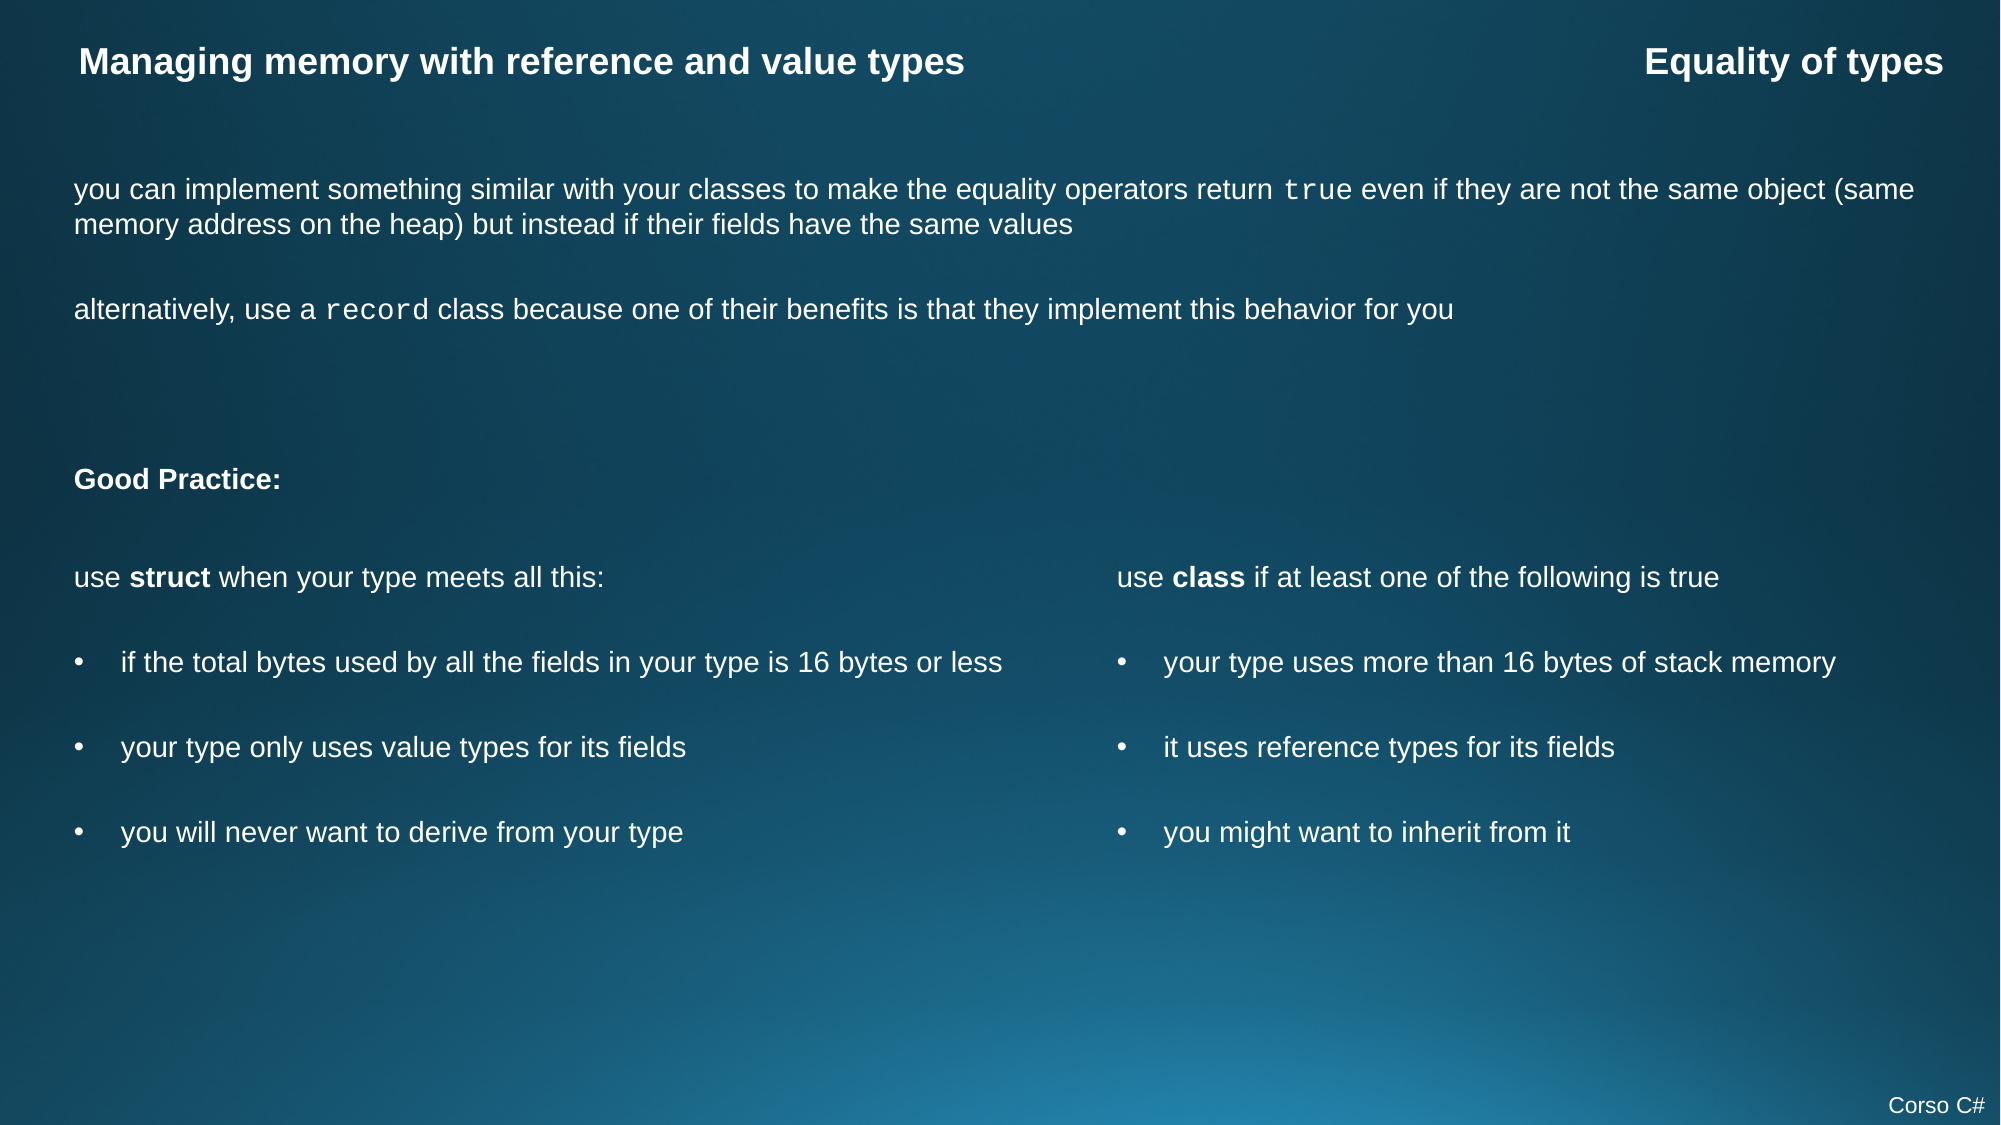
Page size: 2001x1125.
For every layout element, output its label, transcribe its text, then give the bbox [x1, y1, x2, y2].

picture [0, 0, 2001, 1125]
text_box use class if at least one of the following is true your type uses more than 16 bytes of stack memory it uses reference types for its fields you might want to inherit from it [1102, 551, 1873, 856]
text_box Managing memory with reference and value types [63, 29, 981, 89]
text_box Corso C# [0, 1083, 2000, 1125]
text_box Equality of types [1419, 29, 1960, 89]
text_box you can implement something similar with your classes to make the equality operators return true even if they are not the same object (same memory address on the heap) but instead if their fields have the same values alternatively, use a record class because one of their benefits is that they implement this behavior for you Good Practice: [59, 163, 1960, 503]
text_box use struct when your type meets all this: if the total bytes used by all the fields in your type is 16 bytes or less your type only uses value types for its fields you will never want to derive from your type [59, 551, 1032, 856]
